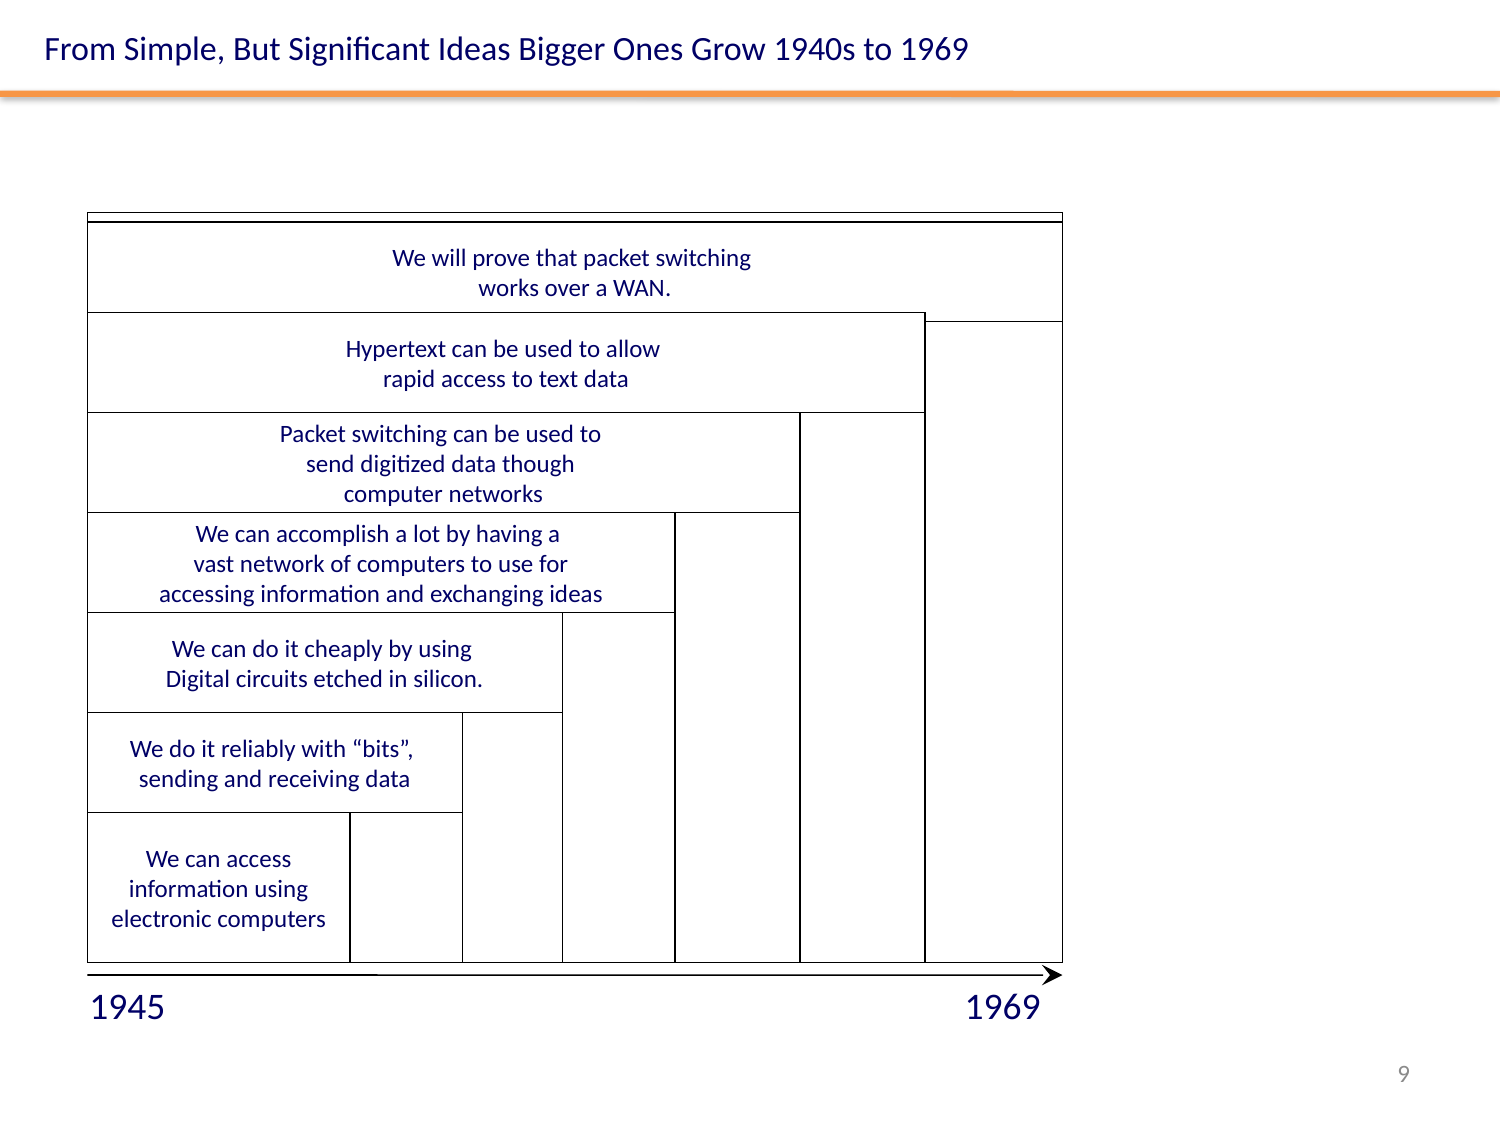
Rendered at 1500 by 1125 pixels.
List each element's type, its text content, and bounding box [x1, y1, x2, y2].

text_box [1041, 964, 1063, 986]
text_box We do it reliably with “bits”, sending and receiving data [87, 713, 463, 813]
title From Simple, But Significant Ideas Bigger Ones Grow 1940s to 1969 [29, 19, 1447, 75]
text_box [675, 513, 800, 963]
text_box We can do it cheaply by using Digital circuits etched in silicon. [87, 613, 563, 713]
text_box [563, 613, 675, 963]
text_box 1945 [74, 974, 181, 1035]
text_box [87, 212, 1063, 221]
text_box [925, 322, 1063, 963]
text_box Hypertext can be used to allow rapid access to text data [87, 312, 925, 413]
text_box [350, 813, 463, 963]
text_box We can accomplish a lot by having a vast network of computers to use for accessing information and exchanging ideas [87, 513, 675, 613]
text_box We will prove that packet switching works over a WAN. [87, 221, 1063, 322]
text_box We can access information using electronic computers [87, 813, 350, 963]
text_box [800, 413, 925, 963]
text_box 1969 [949, 974, 1056, 1035]
text_box Packet switching can be used to send digitized data though computer networks [87, 413, 800, 513]
text_box [463, 713, 563, 963]
slide_number 9 [1074, 1042, 1425, 1103]
